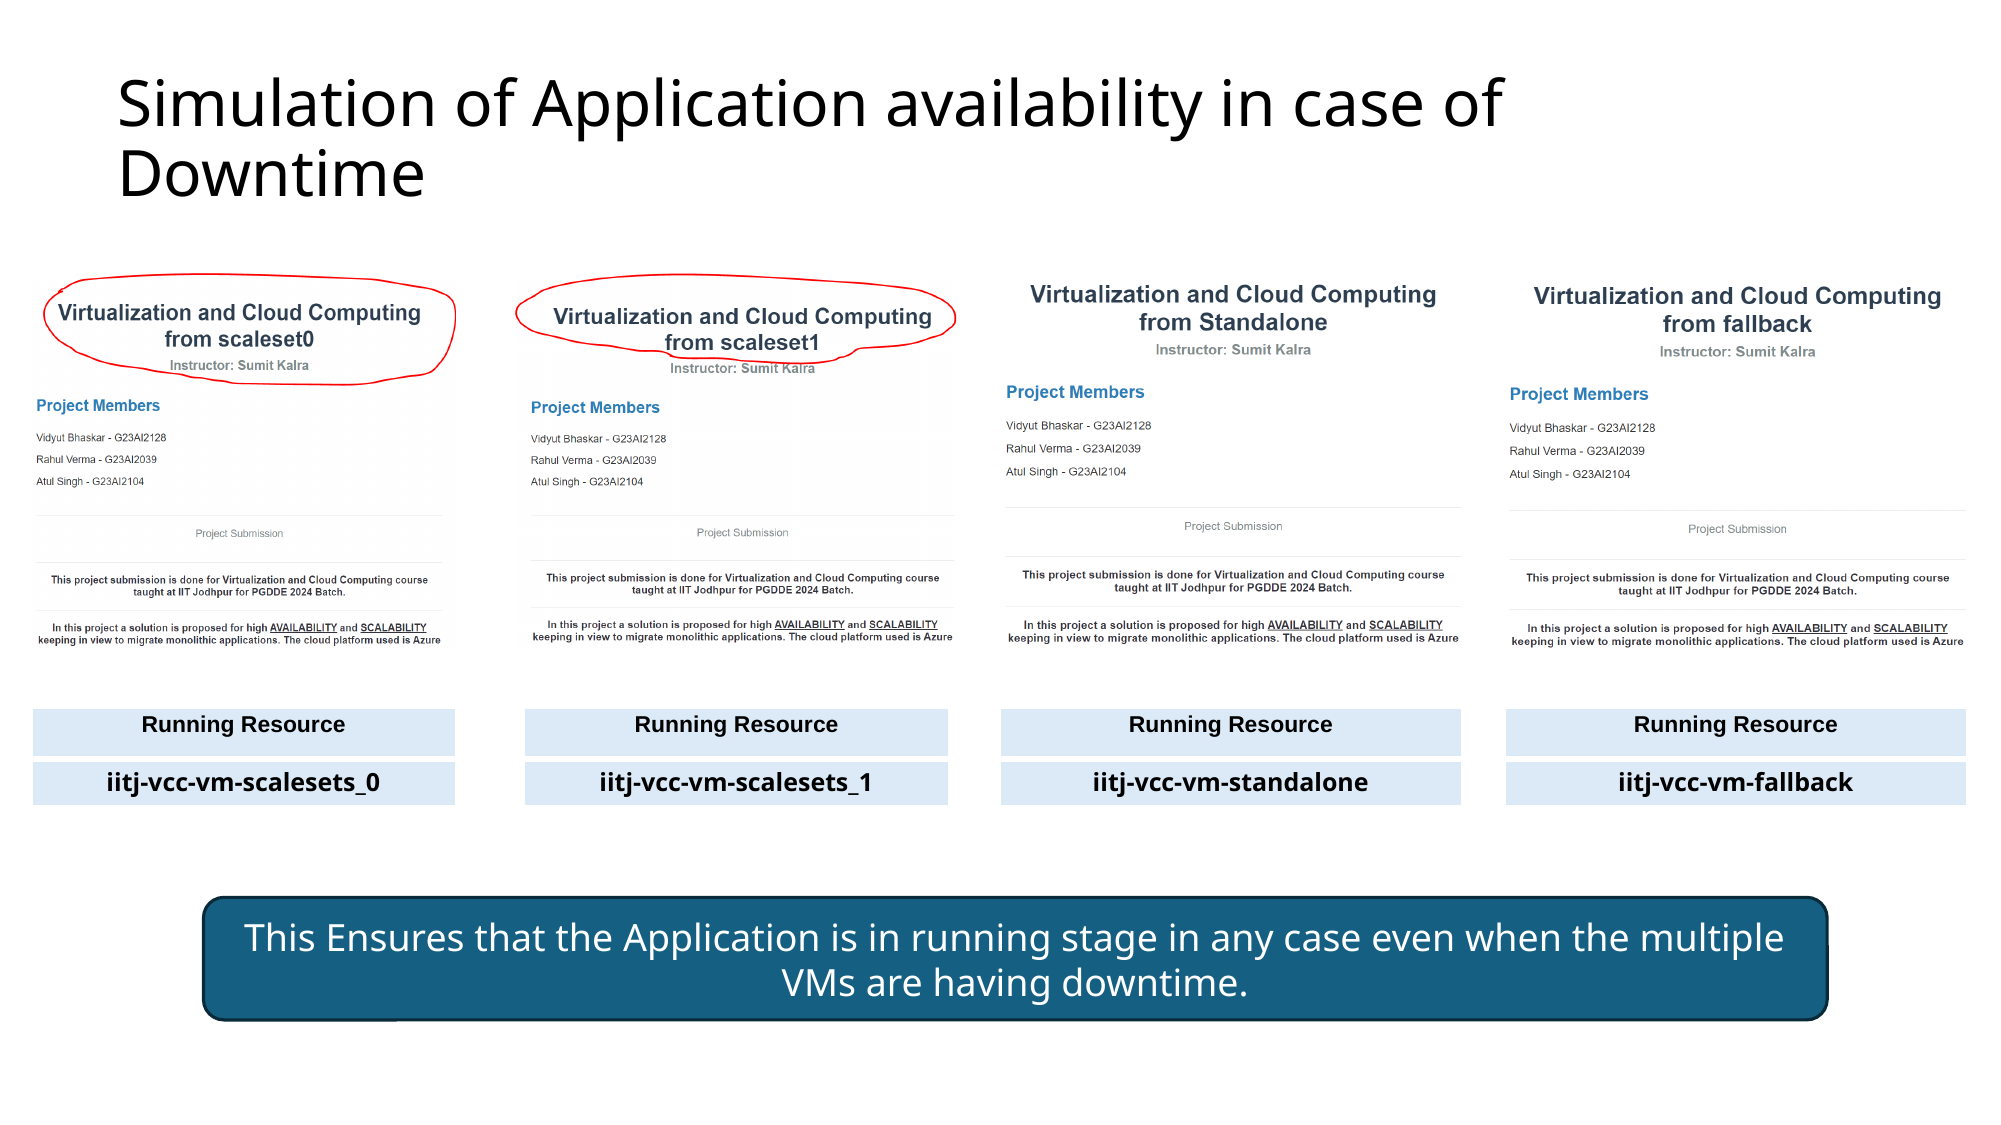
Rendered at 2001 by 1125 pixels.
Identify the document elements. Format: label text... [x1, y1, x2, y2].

picture [31, 272, 457, 653]
table_header Running Resource [525, 709, 948, 756]
table_cell iitj-vcc-vm-standalone [1001, 762, 1461, 805]
title Simulation of Application availability in case of Downtime [102, 63, 1828, 218]
picture [515, 272, 958, 653]
table_cell iitj-vcc-vm-fallback [1506, 762, 1966, 805]
table_cell iitj-vcc-vm-scalesets_0 [33, 762, 455, 805]
text_box This Ensures that the Application is in running stage in any case even when the multiple VMs are having downtime. [201, 895, 1829, 1022]
table_header Running Resource [1001, 709, 1461, 756]
table_header Running Resource [33, 709, 455, 756]
table_cell iitj-vcc-vm-scalesets_1 [525, 762, 948, 805]
picture [1504, 278, 1968, 654]
table_header Running Resource [1506, 709, 1966, 756]
picture [999, 272, 1463, 653]
